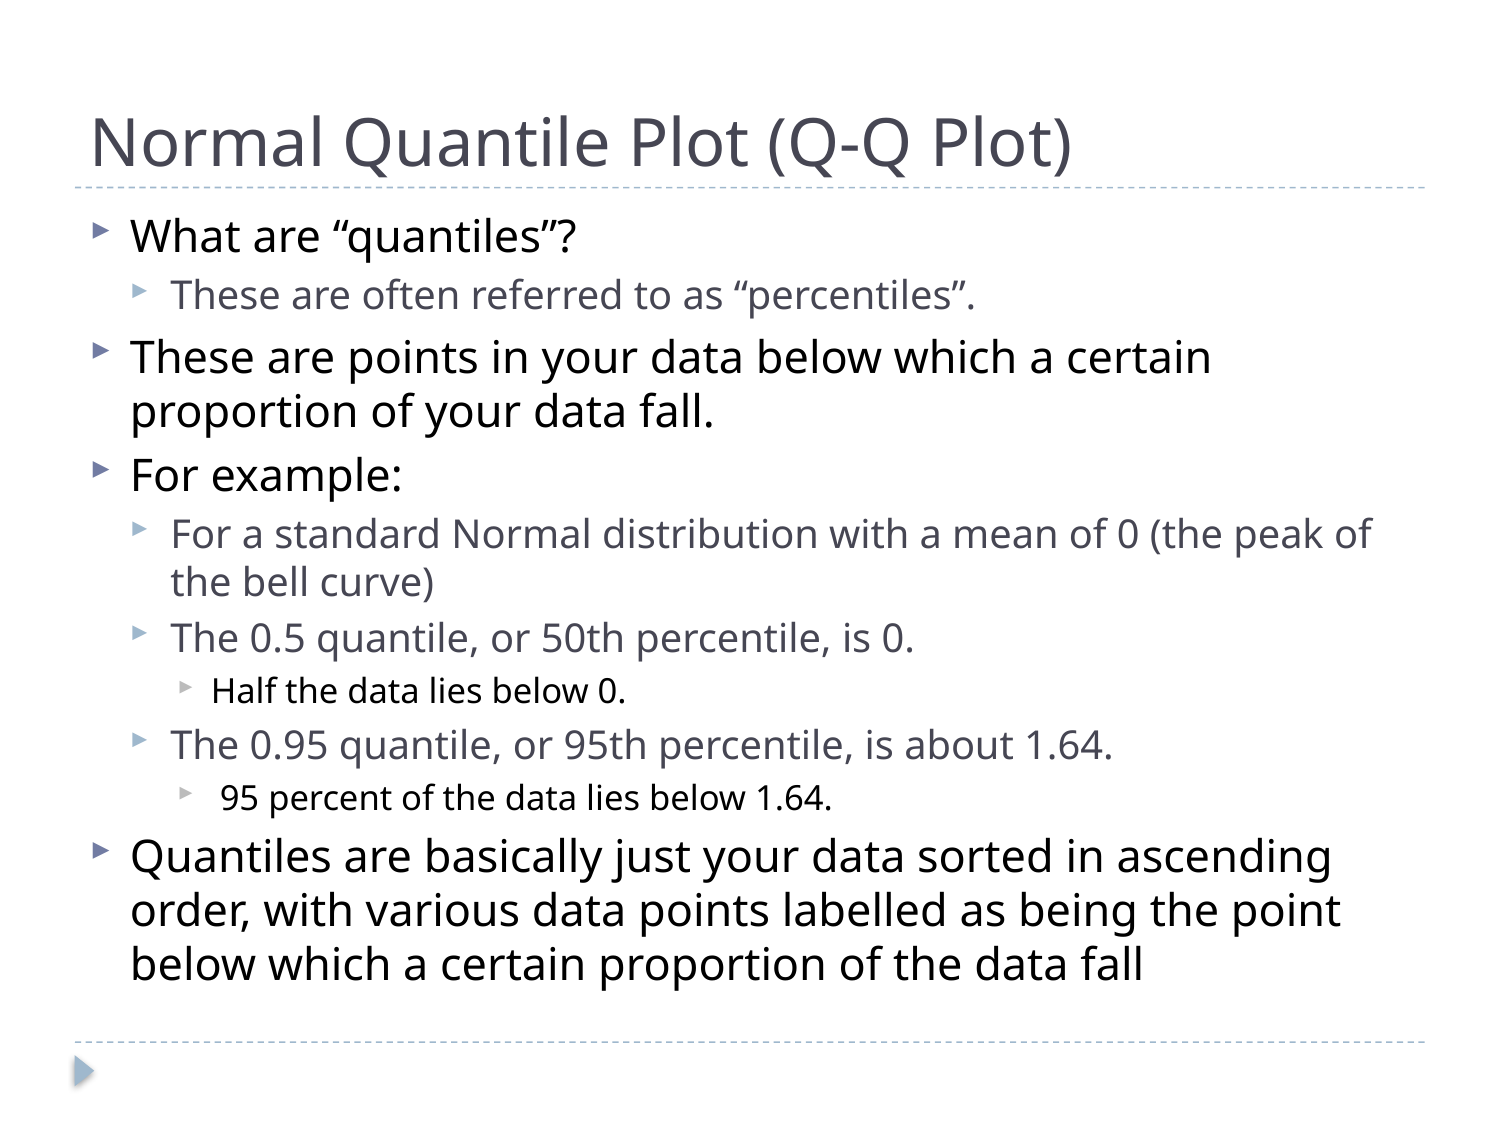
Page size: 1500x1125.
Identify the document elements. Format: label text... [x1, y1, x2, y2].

list What are “quantiles”? These are often referred to as “percentiles”. These are points in your data below which a certain proportion of your data fall. For example: For a standard Normal distribution with a mean of 0 (the peak of the bell curve) The 0.5 quantile, or 50th percentile, is 0. Half the data lies below 0. The 0.95 quantile, or 95th percentile, is about 1.64. 95 percent of the data lies below 1.64. Quantiles are basically just your data sorted in ascending order, with various data points labelled as being the point below which a certain proportion of the data fall [75, 200, 1425, 1006]
title Normal Quantile Plot (Q-Q Plot) [75, 24, 1425, 188]
